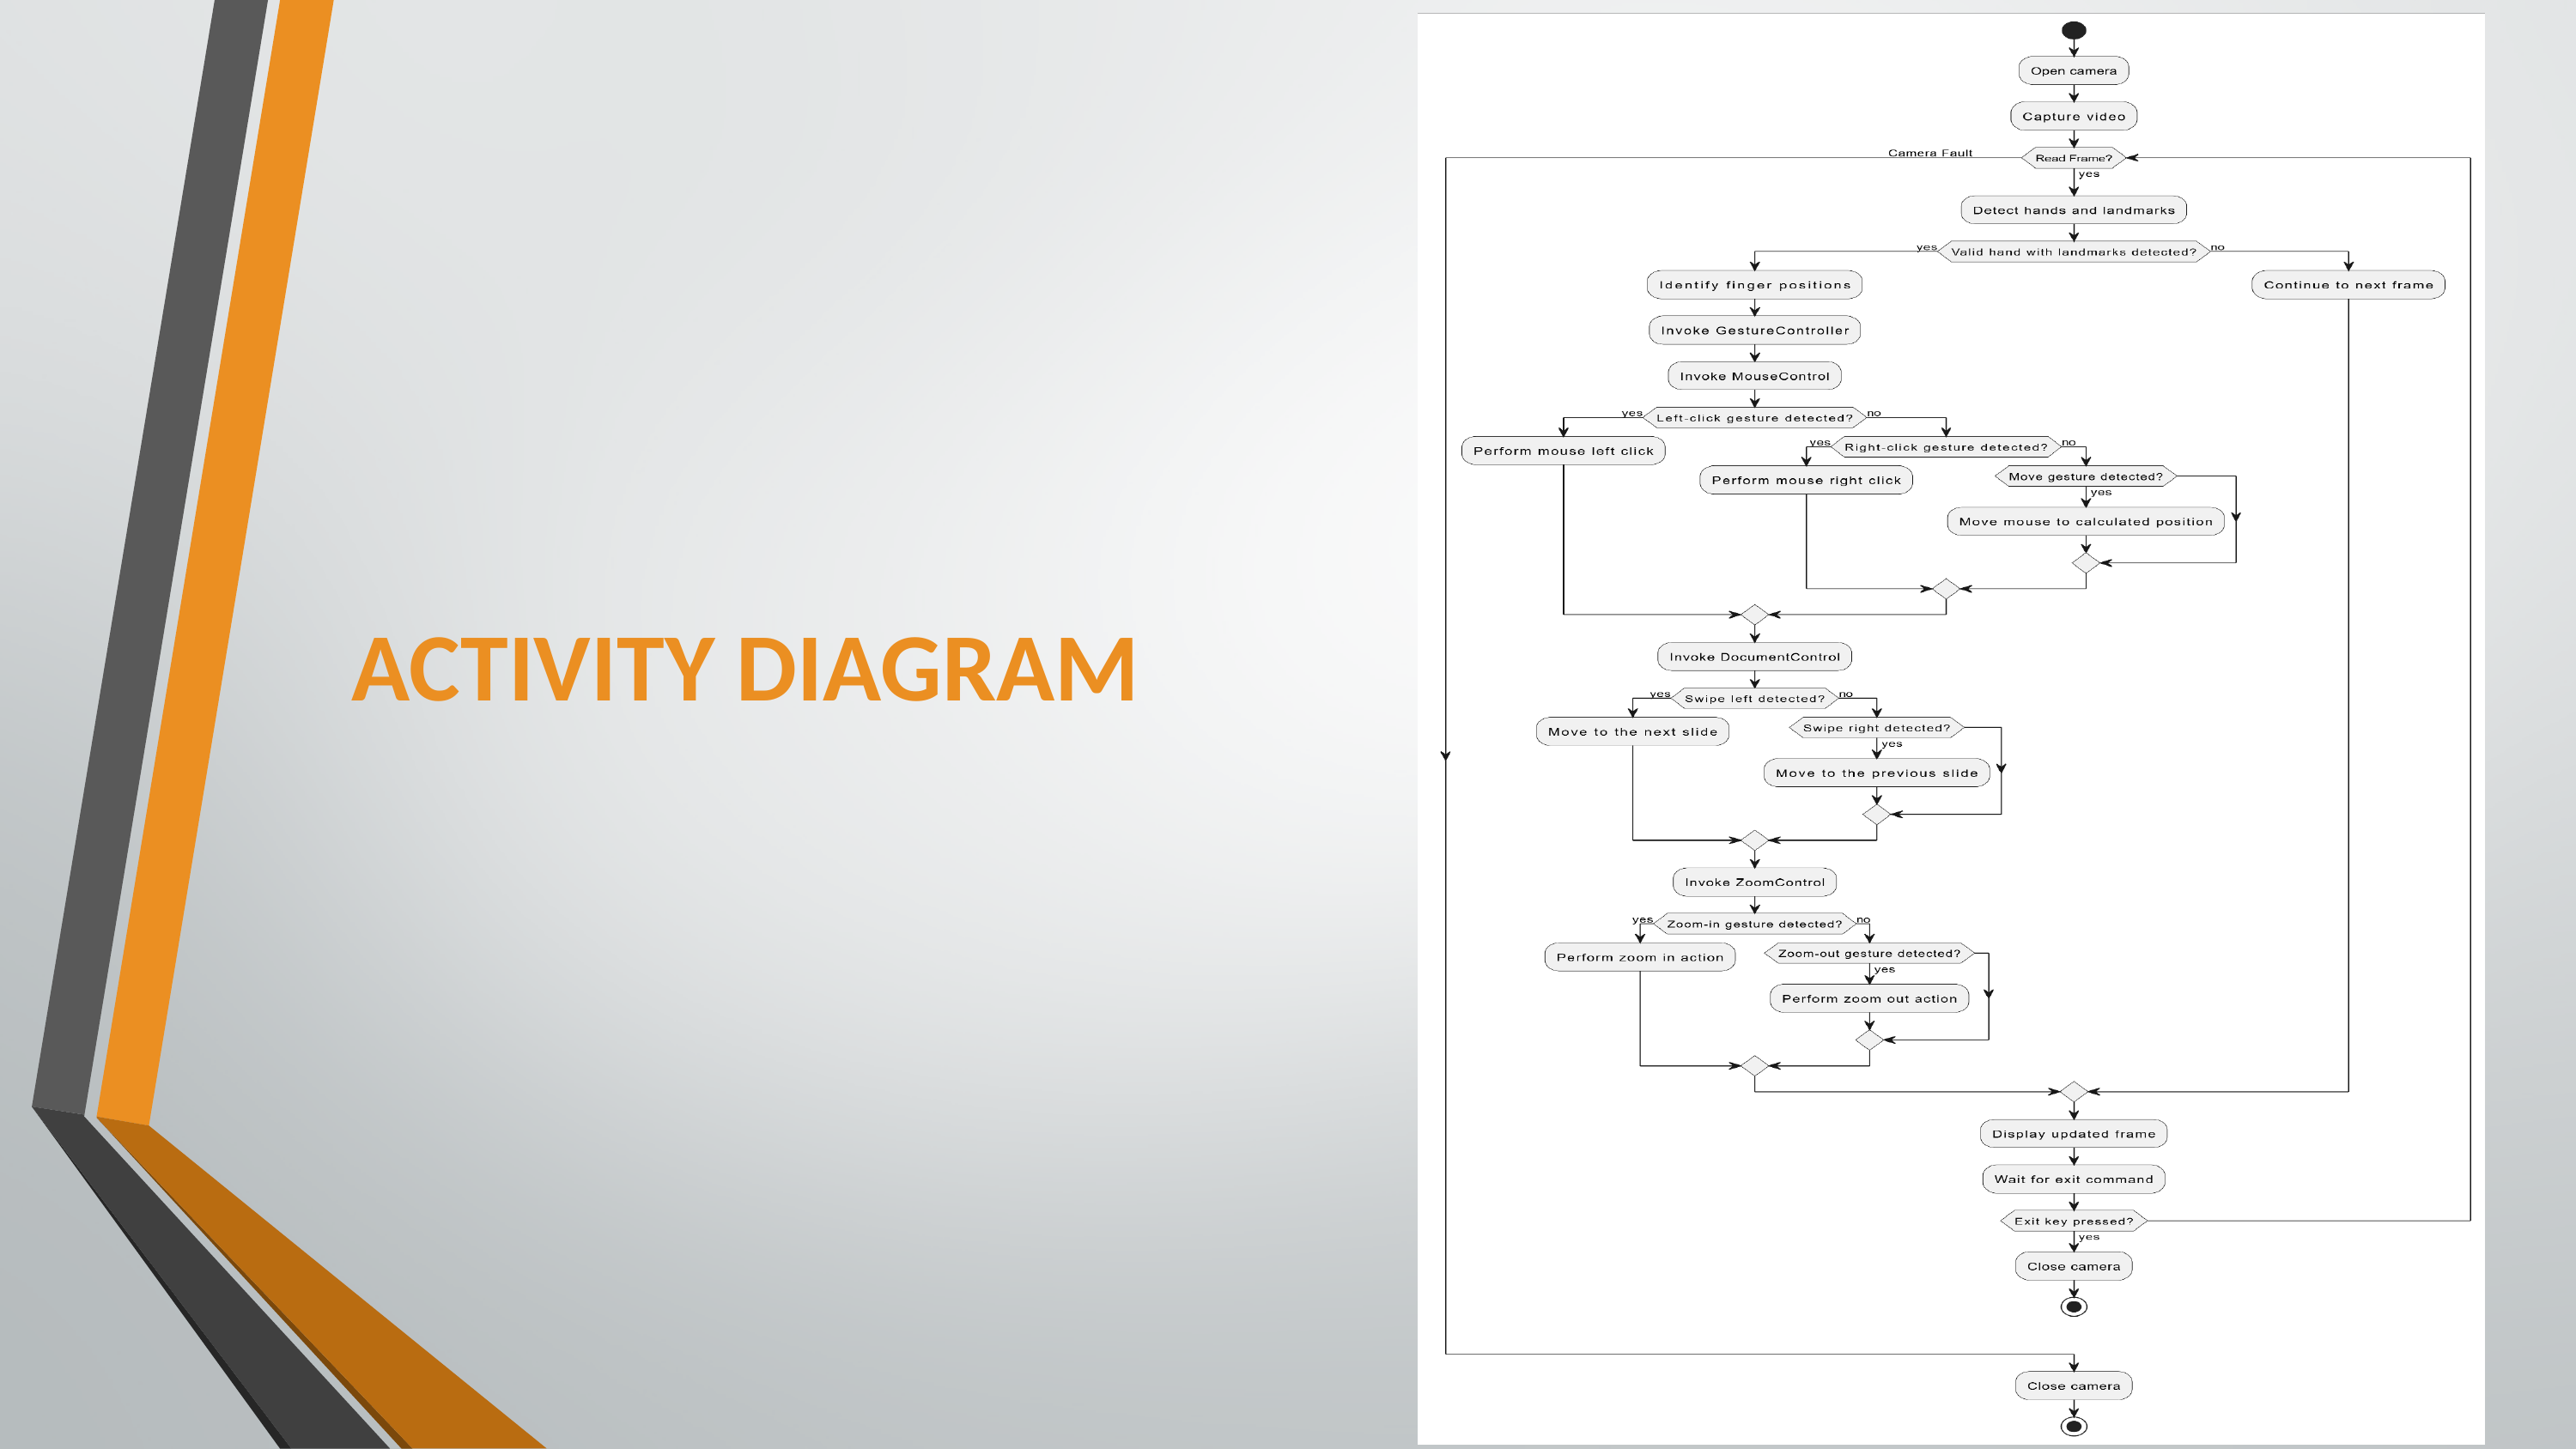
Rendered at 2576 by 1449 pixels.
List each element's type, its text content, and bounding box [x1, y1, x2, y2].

picture [1406, 4, 2496, 1449]
title ACTIVITY DIAGRAM [278, 573, 1213, 751]
